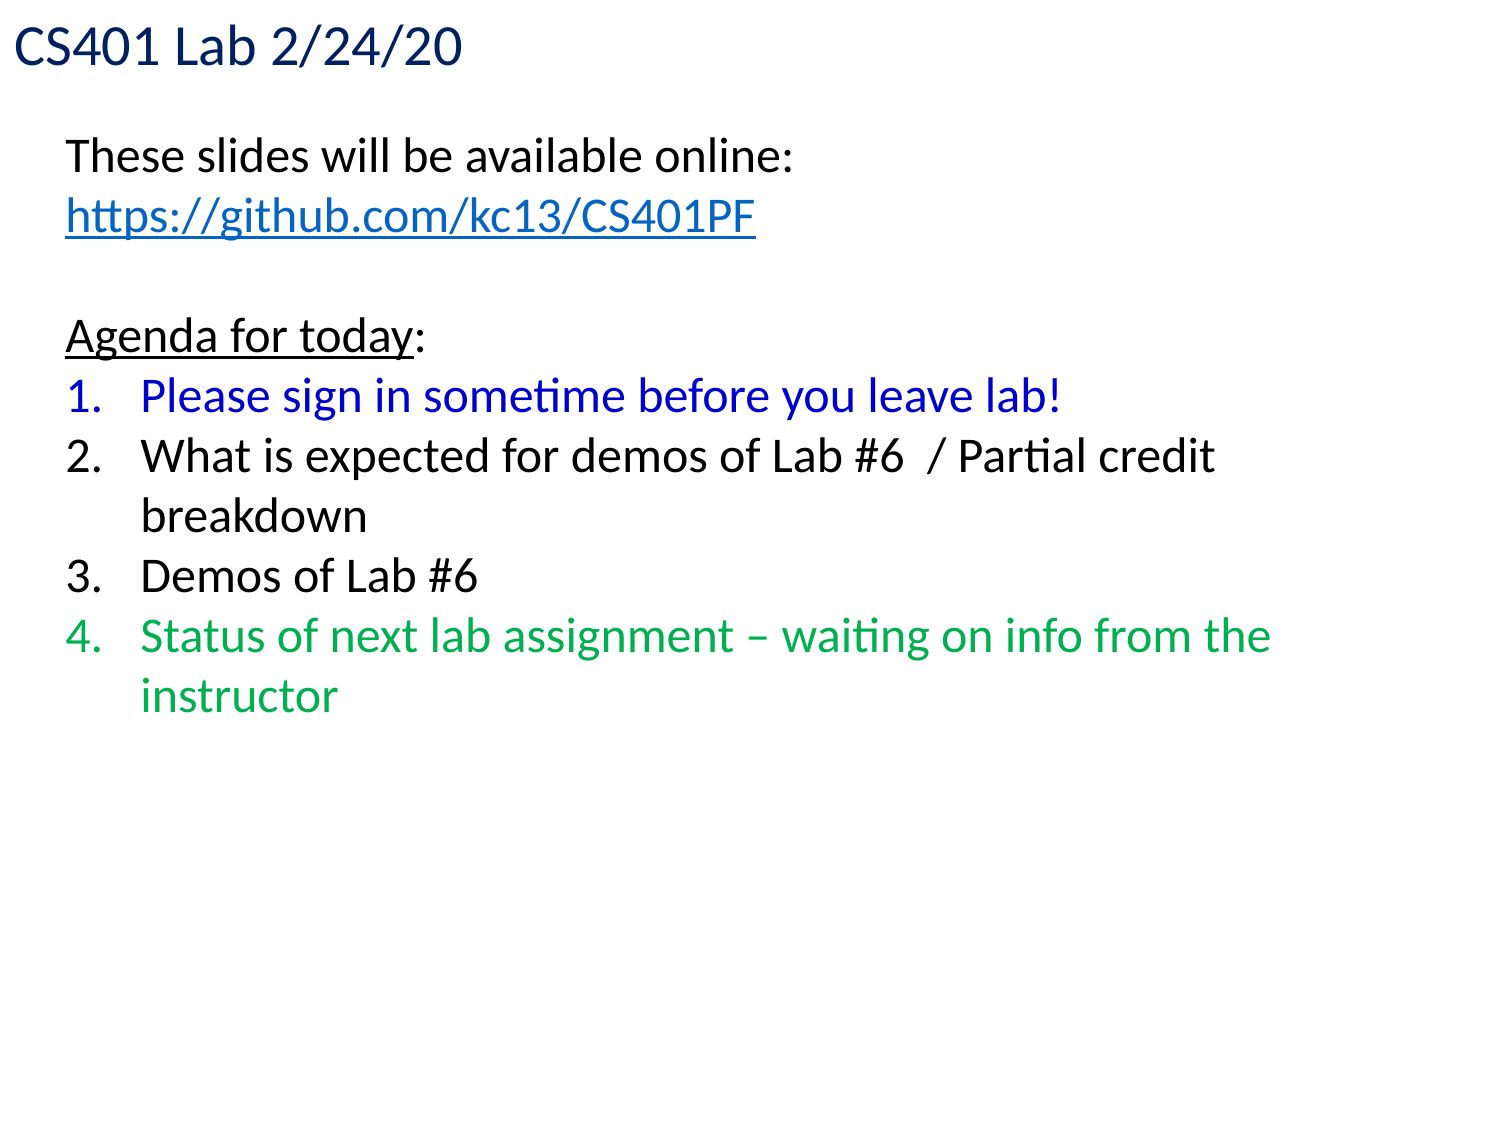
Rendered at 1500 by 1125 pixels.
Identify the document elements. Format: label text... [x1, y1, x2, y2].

text_box These slides will be available online: https://github.com/kc13/CS401PF Agenda for today: Please sign in sometime before you leave lab! What is expected for demos of Lab #6 / Partial credit breakdown Demos of Lab #6 Status of next lab assignment – waiting on info from the instructor [0, 115, 1443, 850]
text_box CS401 Lab 2/24/20 [0, 0, 1335, 85]
